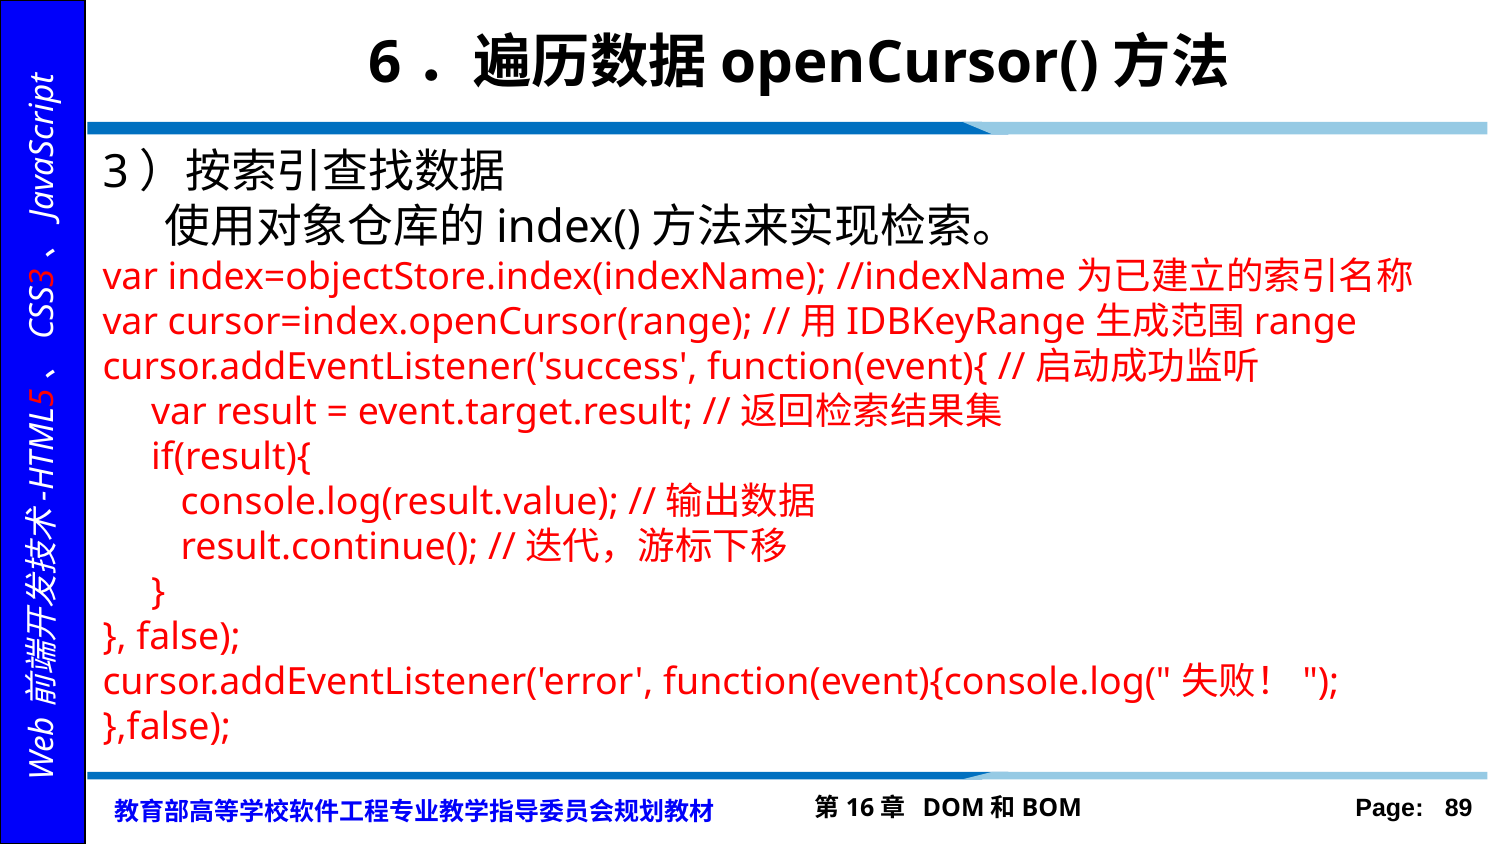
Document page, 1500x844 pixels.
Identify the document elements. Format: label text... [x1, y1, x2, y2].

list 3）按索引查找数据 使用对象仓库的index()方法来实现检索。 var index=objectStore.index(indexName); //indexName为已建立的索引名称 var cursor=index.openCursor(range); //用IDBKeyRange生成范围range cursor.addEventListener('success', function(event){ //启动成功监听 var result = event.target.result; //返回检索结果集 if(result){ console.log(result.value); //输出数据 result.continue(); //迭代，游标下移 } }, false); cursor.addEventListener('error', function(event){console.log("失败！"); },false); [86, 133, 1484, 760]
title 6．遍历数据openCursor()方法 [161, 11, 1436, 106]
